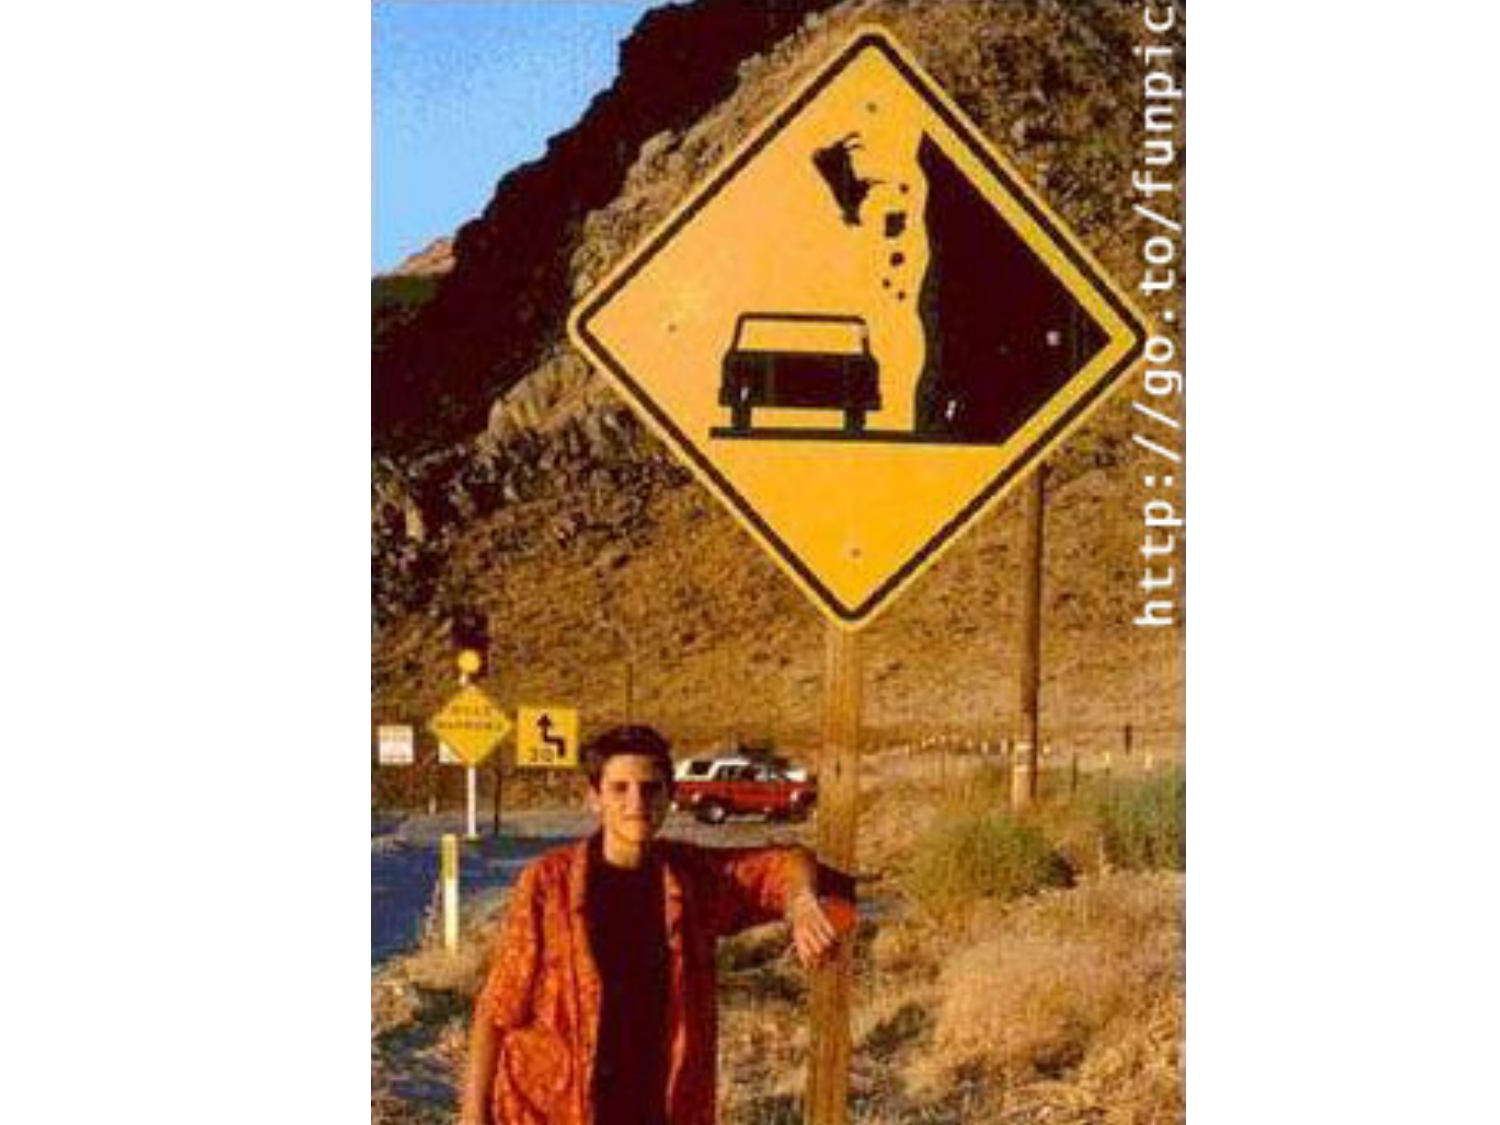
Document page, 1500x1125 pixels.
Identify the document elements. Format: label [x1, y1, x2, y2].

picture [371, 0, 1187, 1125]
